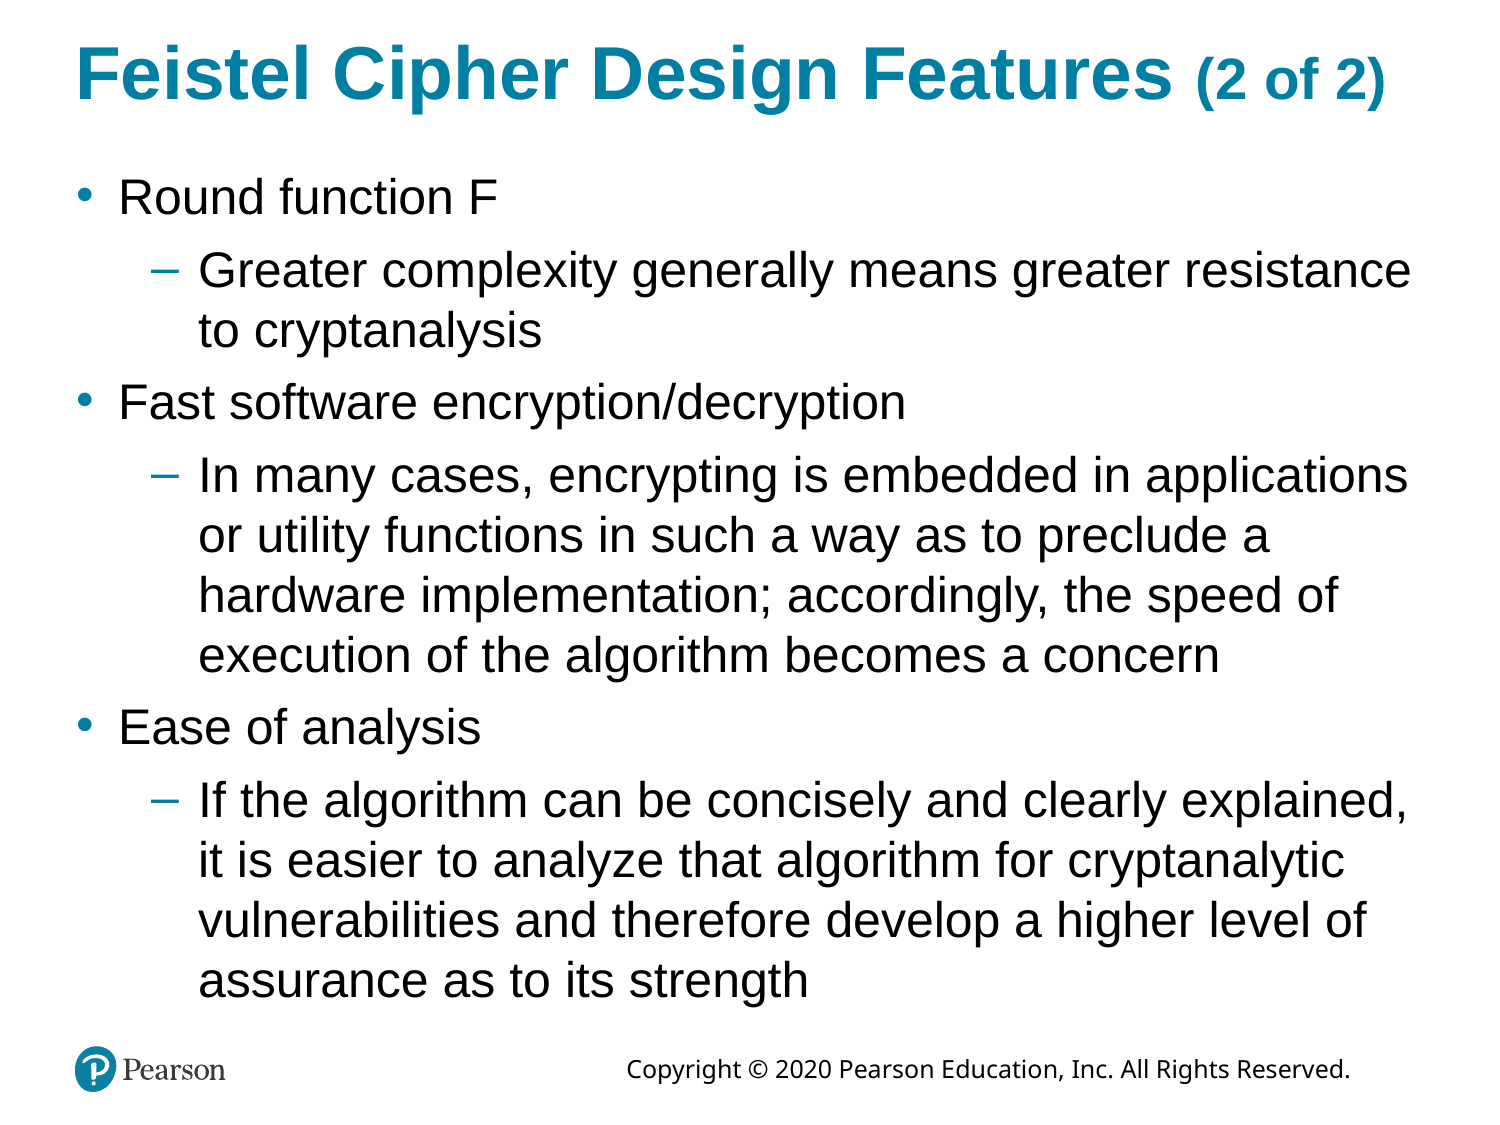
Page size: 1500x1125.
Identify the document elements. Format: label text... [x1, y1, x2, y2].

list Round function F Greater complexity generally means greater resistance to cryptanalysis Fast software encryption/decryption In many cases, encrypting is embedded in applications or utility functions in such a way as to preclude a hardware implementation; accordingly, the speed of execution of the algorithm becomes a concern Ease of analysis If the algorithm can be concisely and clearly explained, it is easier to analyze that algorithm for cryptanalytic vulnerabilities and therefore develop a higher level of assurance as to its strength [76, 164, 1427, 1008]
title Feistel Cipher Design Features (2 of 2) [75, 0, 1425, 115]
